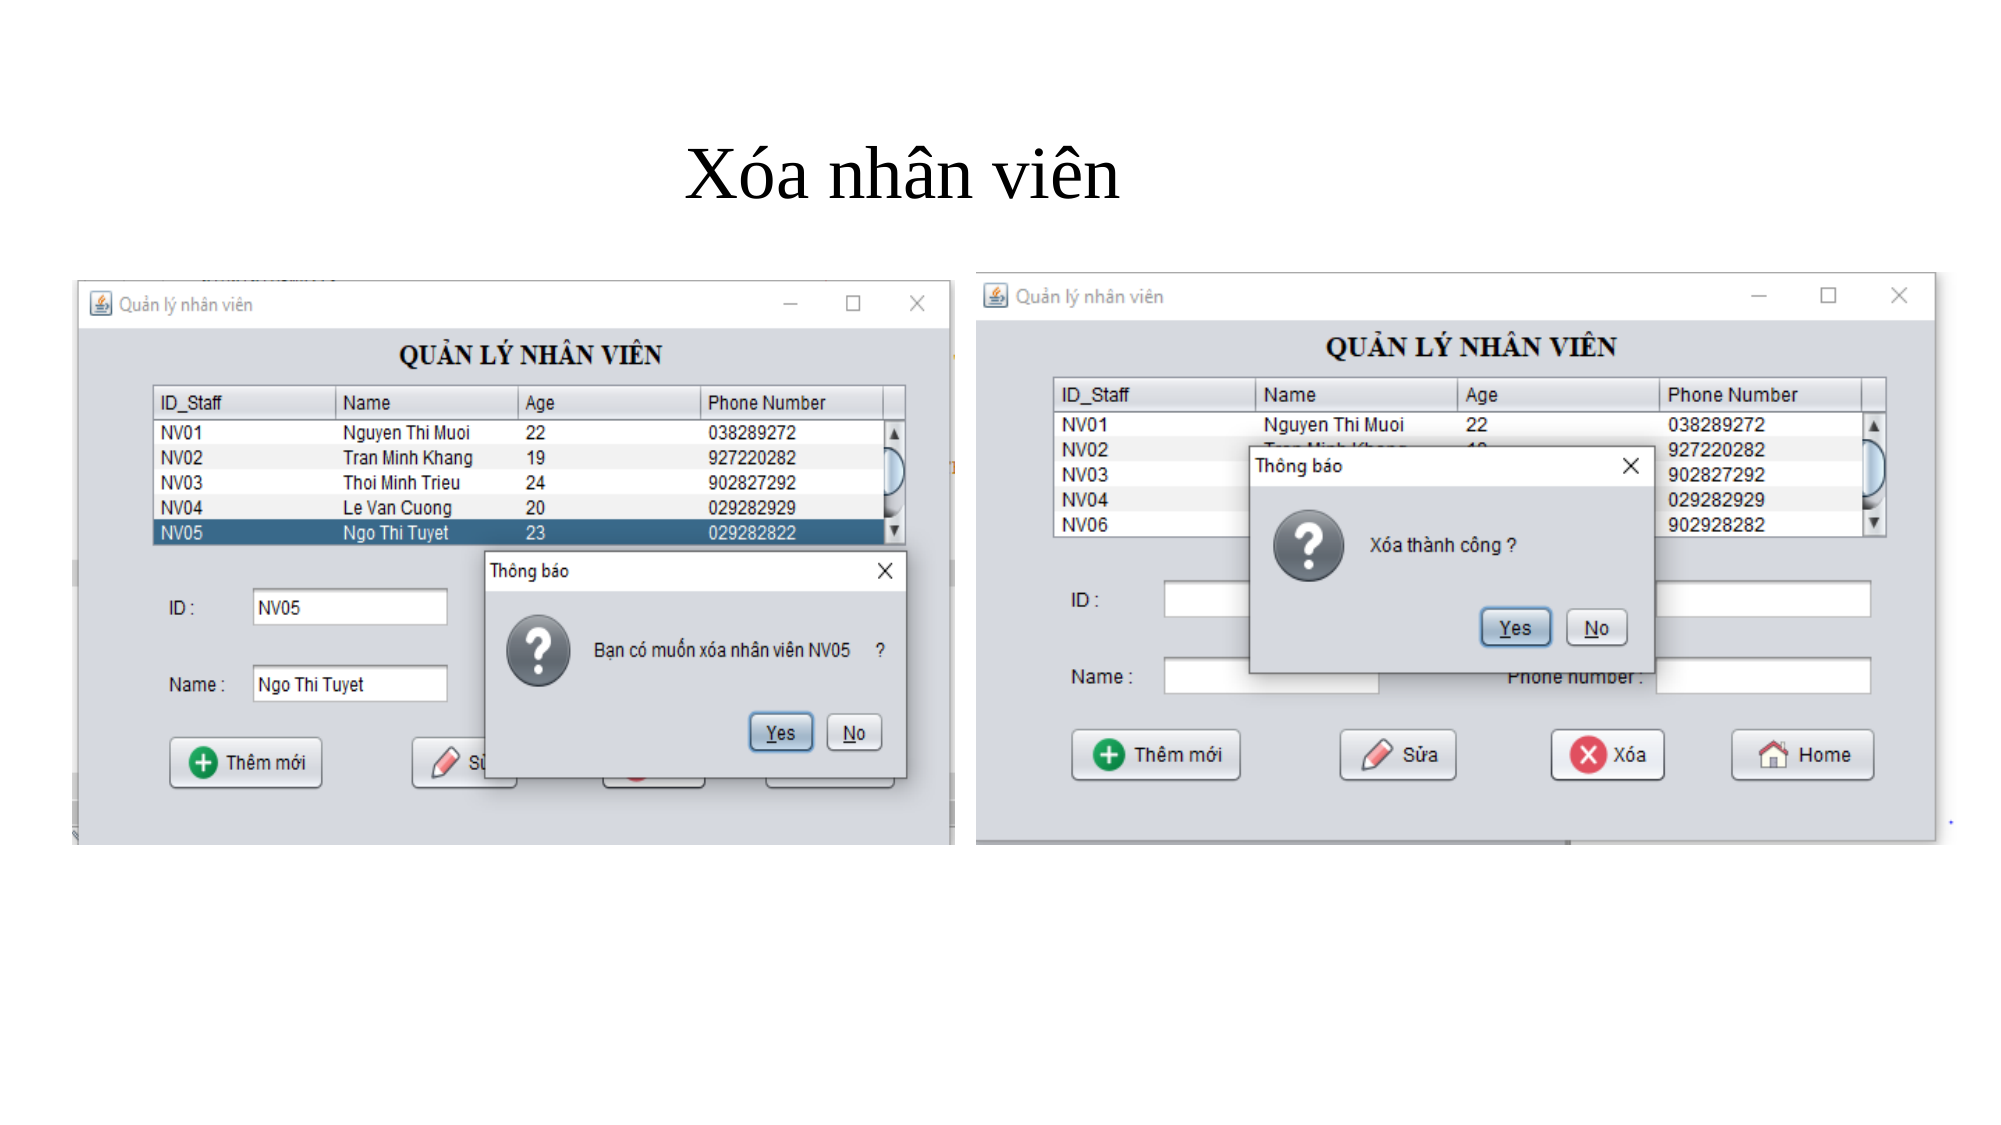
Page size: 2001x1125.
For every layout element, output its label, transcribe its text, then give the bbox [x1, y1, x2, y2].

text_box Xóa nhân viên [635, 116, 1171, 221]
picture [975, 272, 1972, 845]
picture [72, 280, 955, 845]
